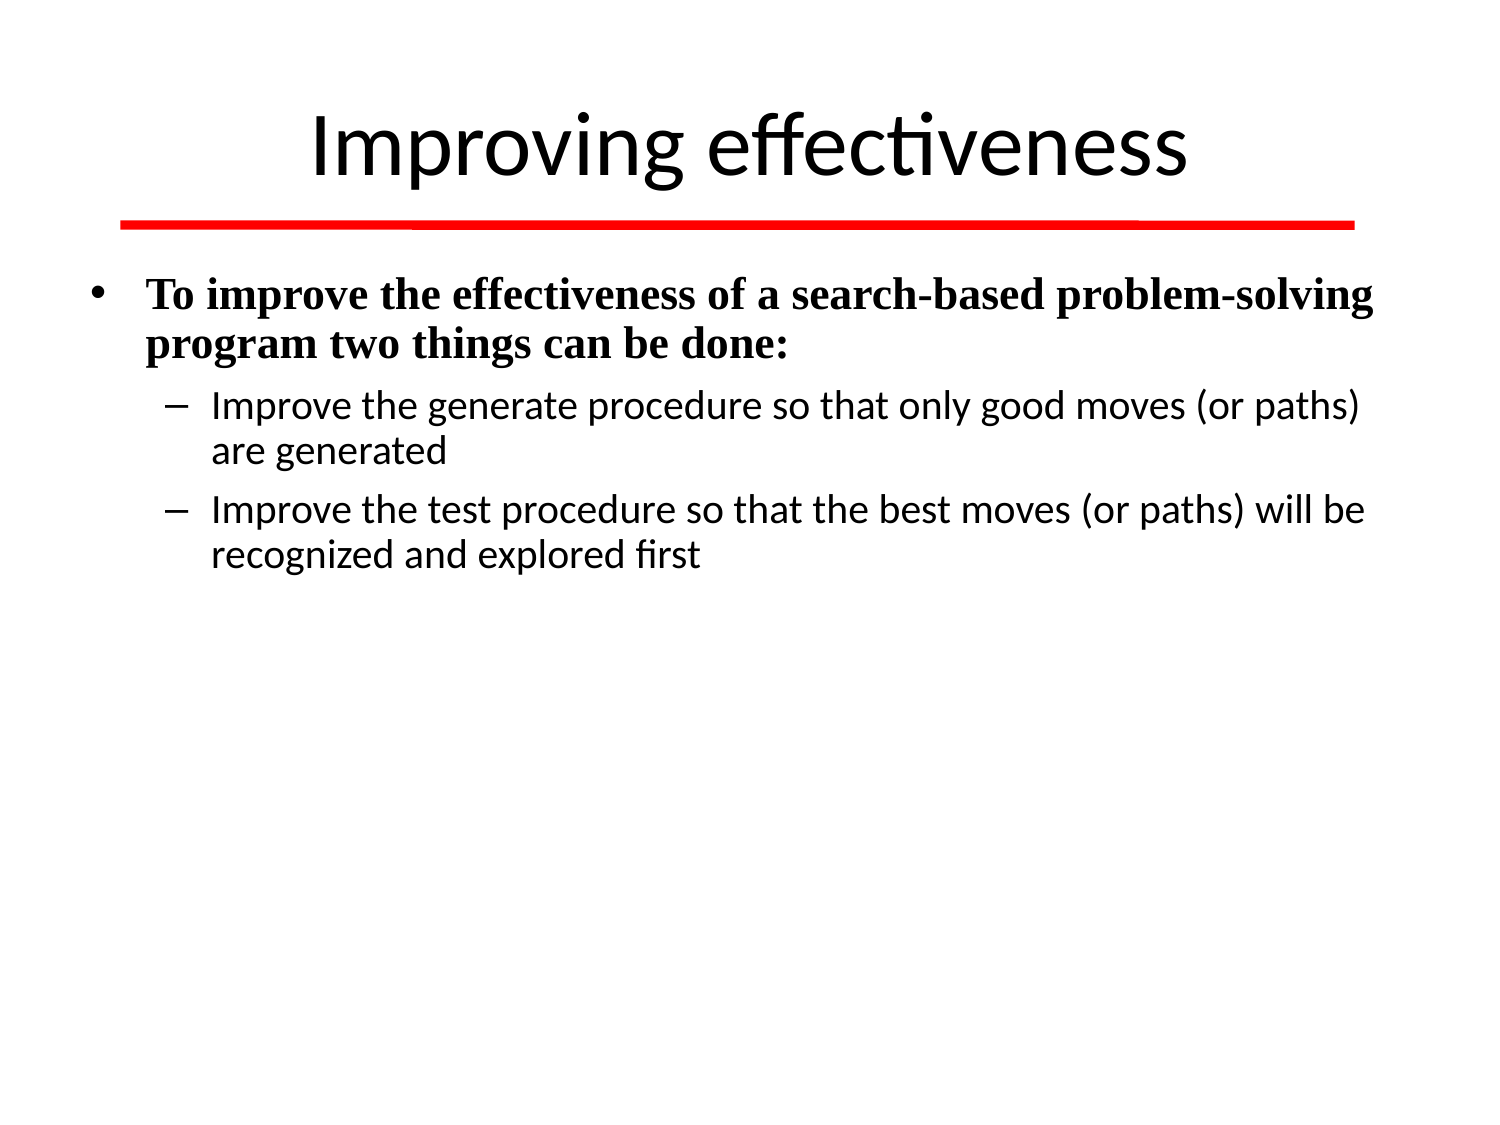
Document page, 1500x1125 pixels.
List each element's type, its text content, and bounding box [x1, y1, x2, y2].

text_box Improving effectiveness [74, 45, 1425, 233]
text_box To improve the effectiveness of a search-based problem-solving program two things can be done: Improve the generate procedure so that only good moves (or paths) are generated Improve the test procedure so that the best moves (or paths) will be recognized and explored first [74, 262, 1425, 1005]
